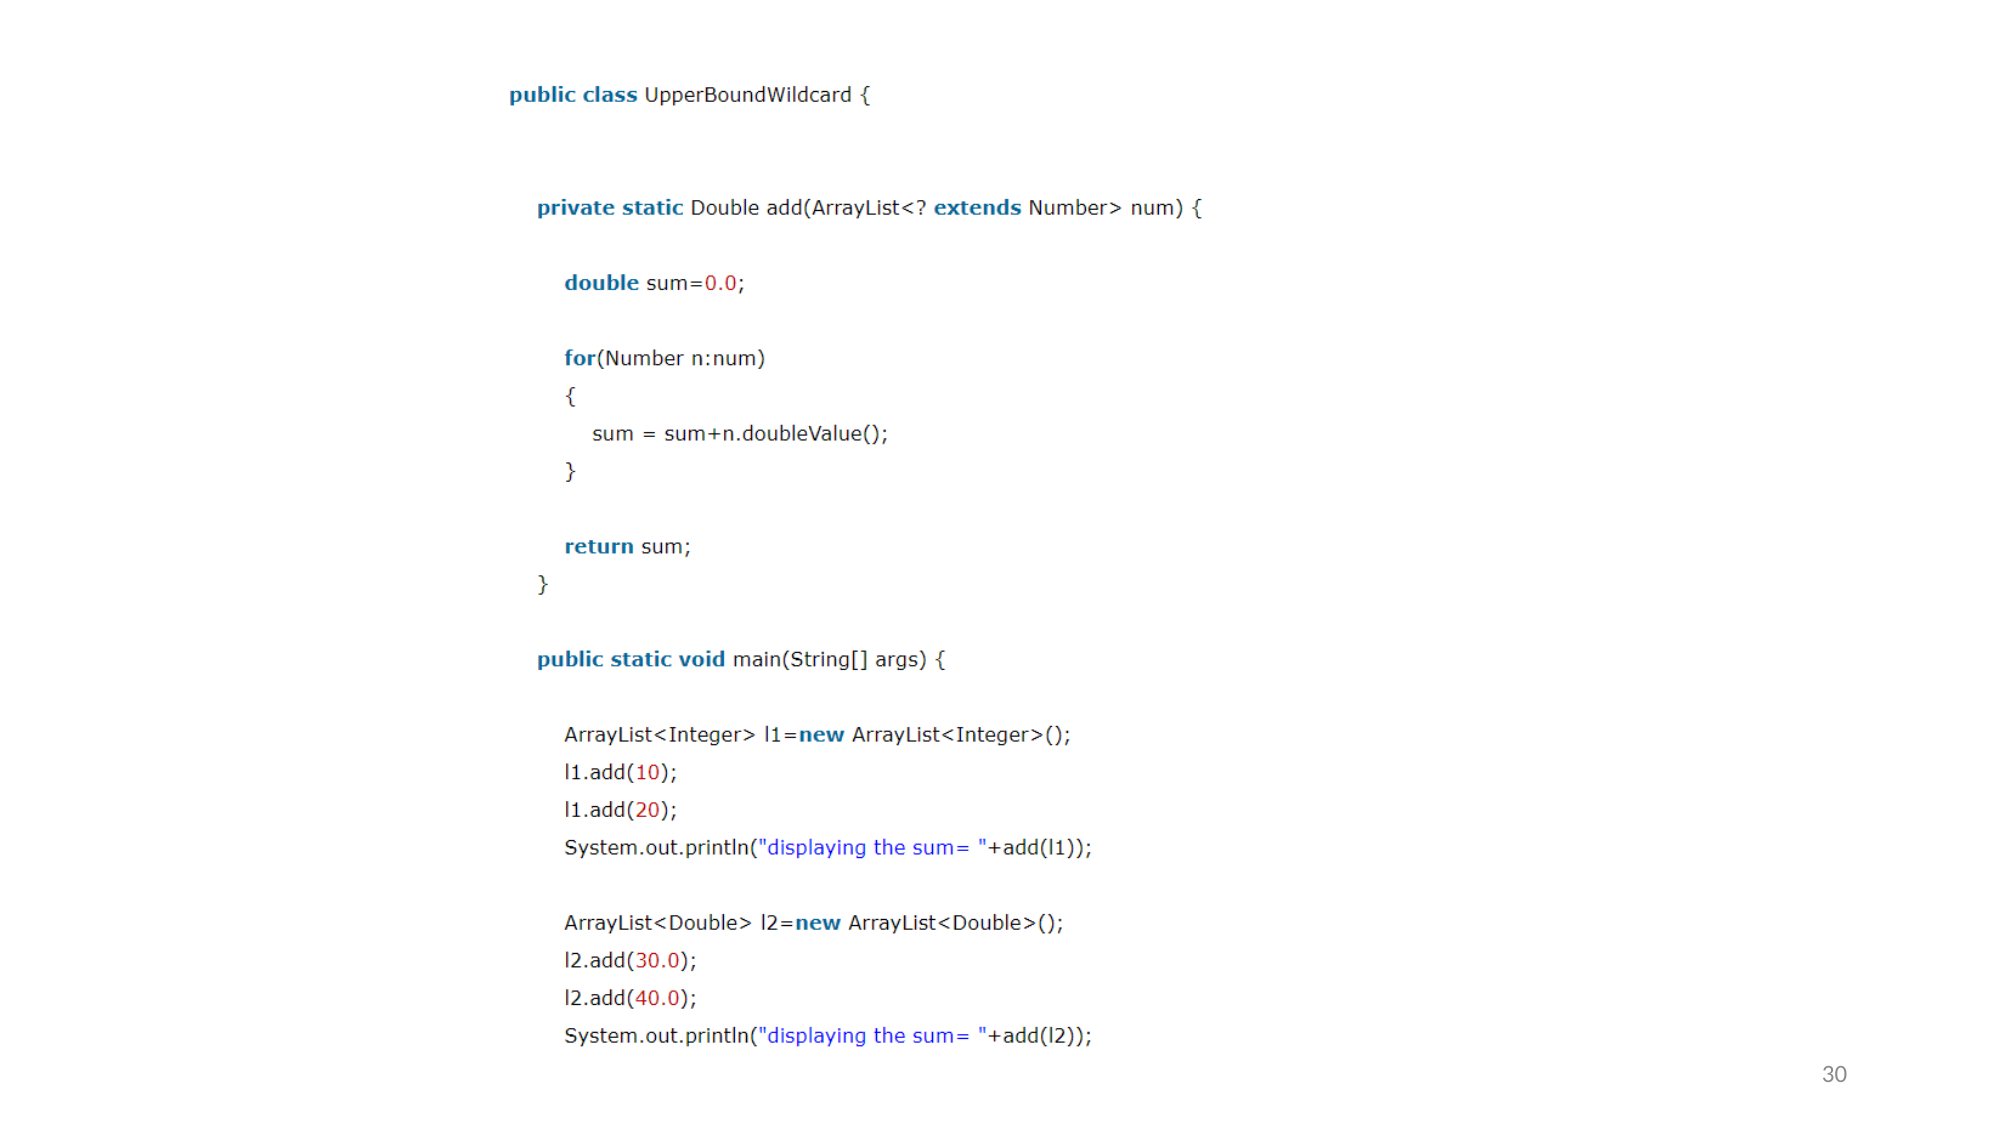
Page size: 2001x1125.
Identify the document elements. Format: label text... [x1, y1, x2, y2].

slide_number 30 [1503, 1042, 1863, 1103]
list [497, 74, 1503, 1112]
